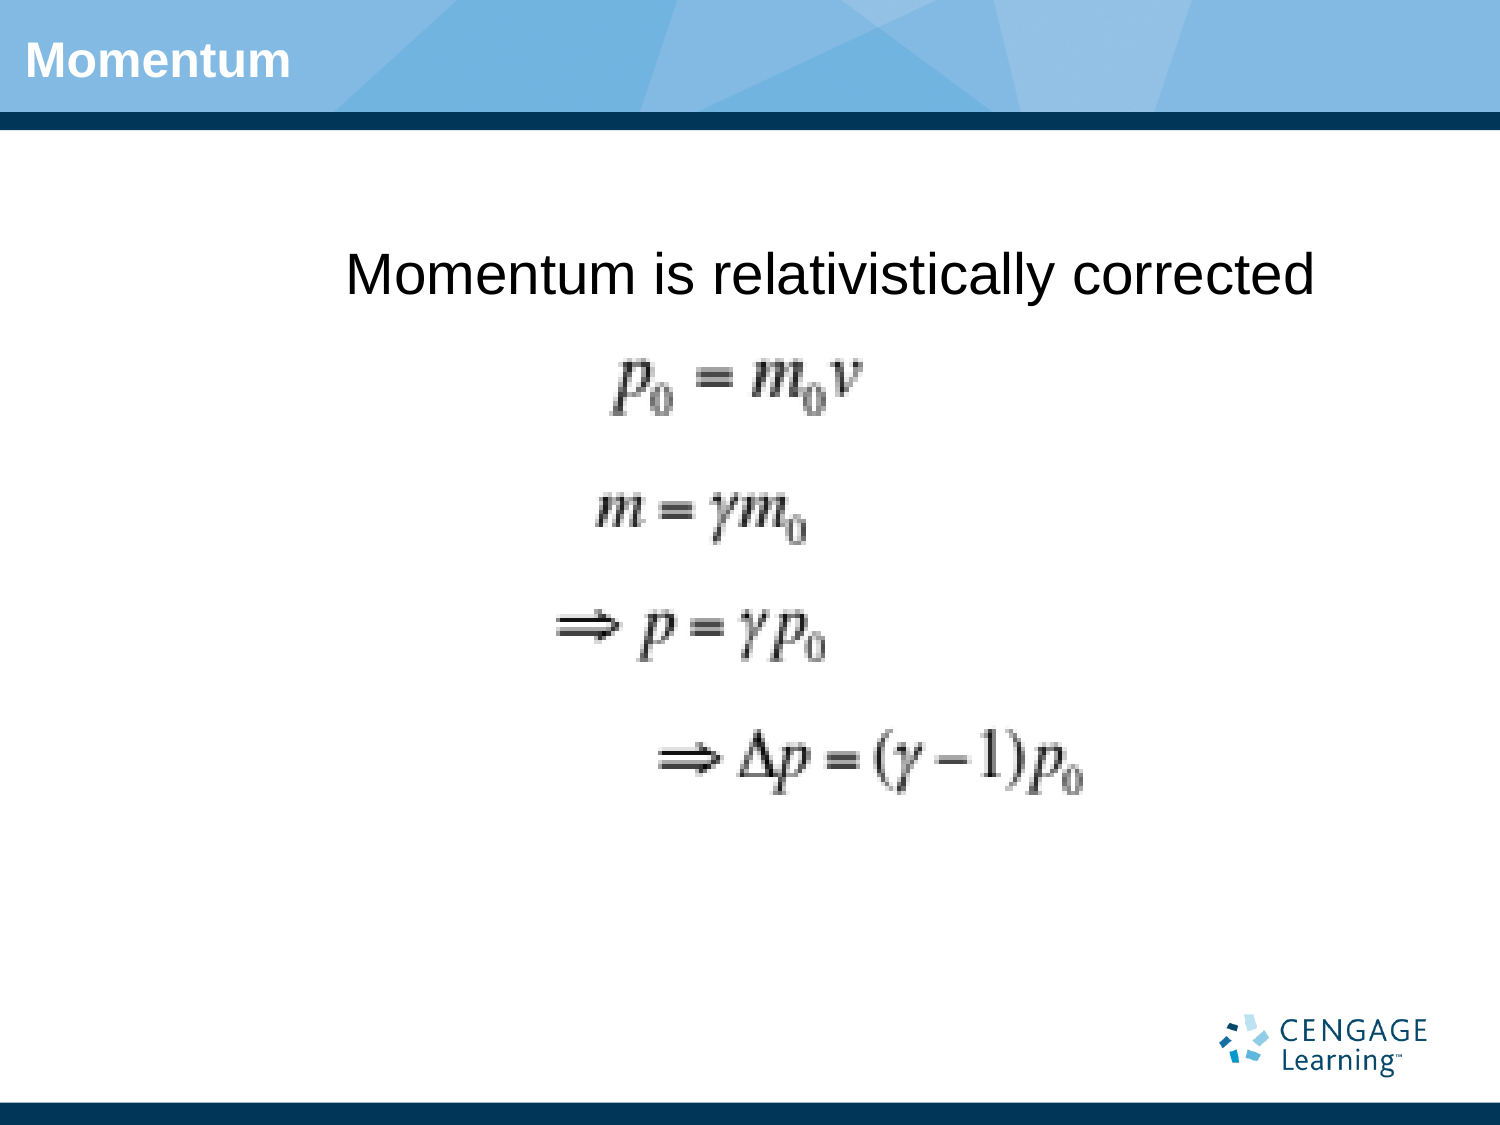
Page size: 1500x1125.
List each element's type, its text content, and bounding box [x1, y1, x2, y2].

text_box Momentum is relativistically corrected [331, 228, 1332, 314]
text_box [548, 579, 830, 672]
title Momentum [24, 24, 1350, 100]
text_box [649, 712, 1089, 805]
picture [1195, 990, 1450, 1101]
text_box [599, 324, 868, 427]
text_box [587, 462, 815, 555]
picture [0, 0, 1500, 112]
